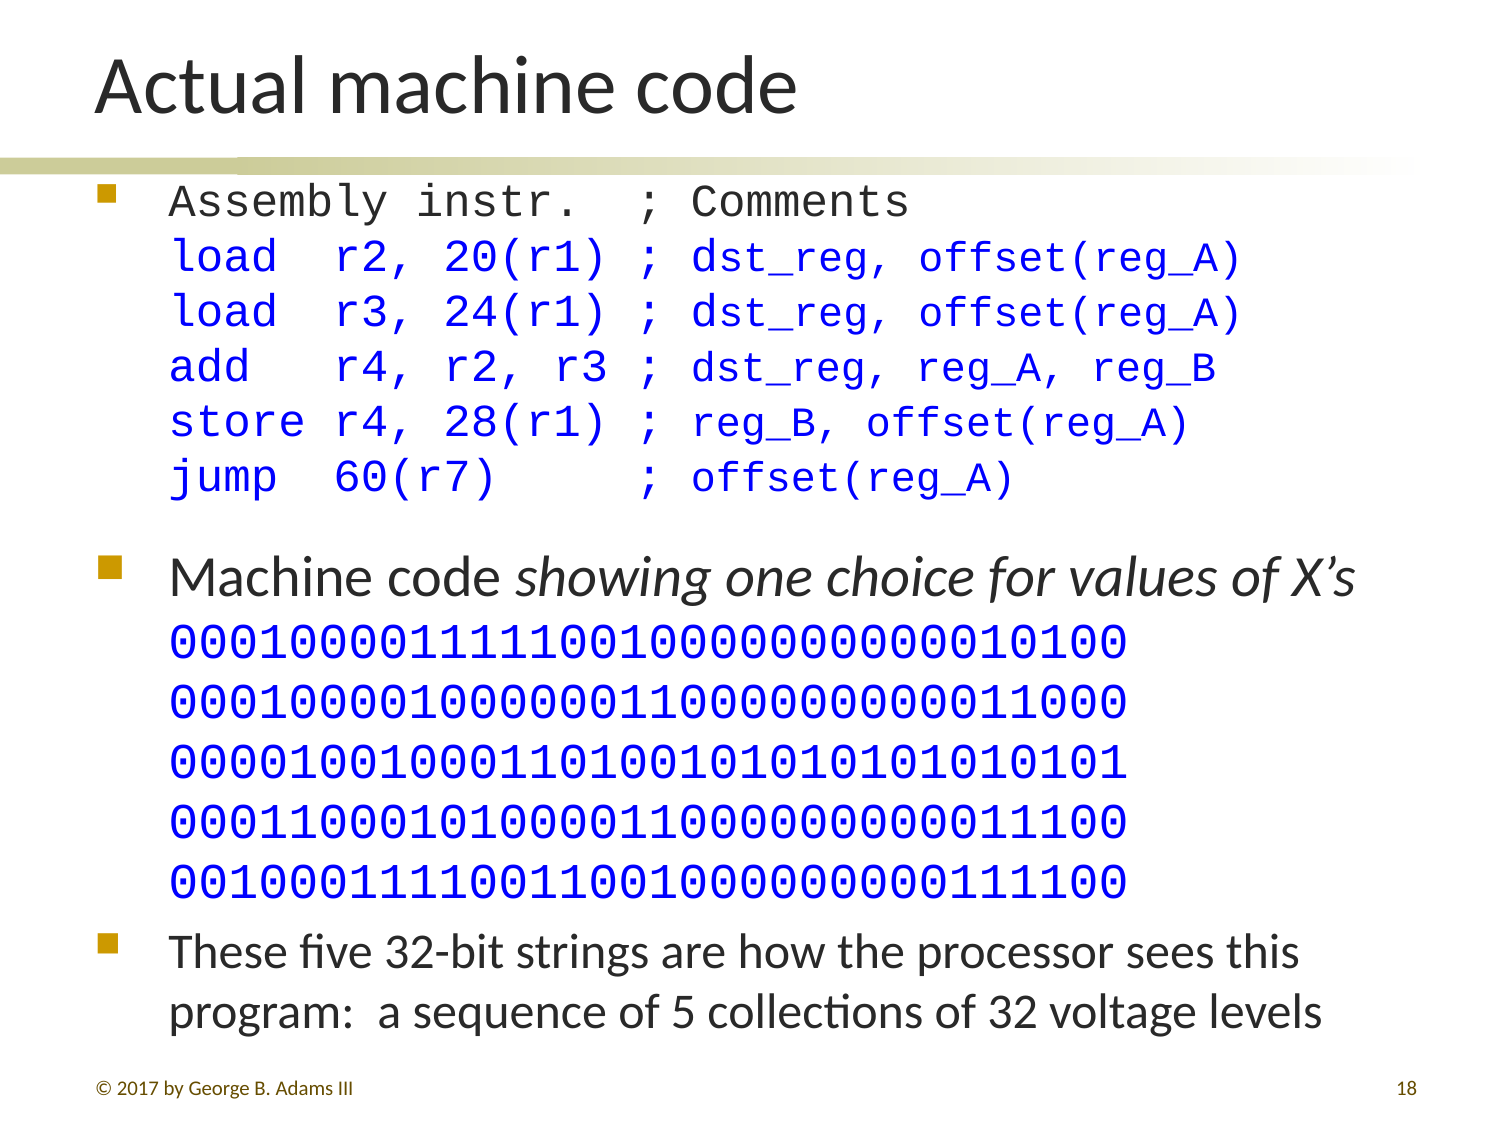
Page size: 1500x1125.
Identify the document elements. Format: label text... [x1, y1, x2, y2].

list Assembly instr. ; Comments load r2, 20(r1) ; dst_reg, offset(reg_A) load r3, 24(r1) ; dst_reg, offset(reg_A) add r4, r2, r3 ; dst_reg, reg_A, reg_B store r4, 28(r1) ; reg_B, offset(reg_A) jump 60(r7) ; offset(reg_A) Machine code showing one choice for values of X’s 00010000111110010000000000010100 00010000100000011000000000011000 00001001000110100101010101010101 00011000101000011000000000011100 00100011110011001000000000111100 These five 32-bit strings are how the processor sees this program: a sequence of 5 collections of 32 voltage levels [79, 162, 1409, 1060]
slide_number 18 [1119, 1067, 1433, 1099]
title Actual machine code [79, 15, 1432, 139]
slide_number © 2017 by George B. Adams III [79, 1067, 406, 1099]
